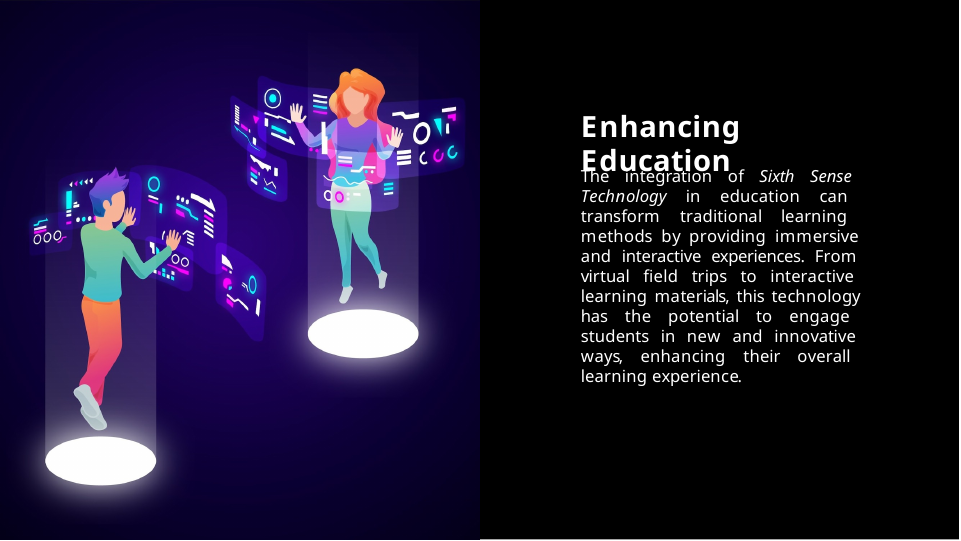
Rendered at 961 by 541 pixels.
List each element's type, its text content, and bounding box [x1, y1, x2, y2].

picture [0, 0, 480, 540]
text_box The integration of Sixth Sense Technology in education can transform traditional learning methods by providing immersive and interactive experiences. From virtual ﬁeld trips to interactive learning materials, this technology has the potential to engage students in new and innovative ways, enhancing their overall learning experience. [578, 163, 868, 386]
title Enhancing Education [578, 105, 877, 199]
text_box [480, 0, 959, 540]
